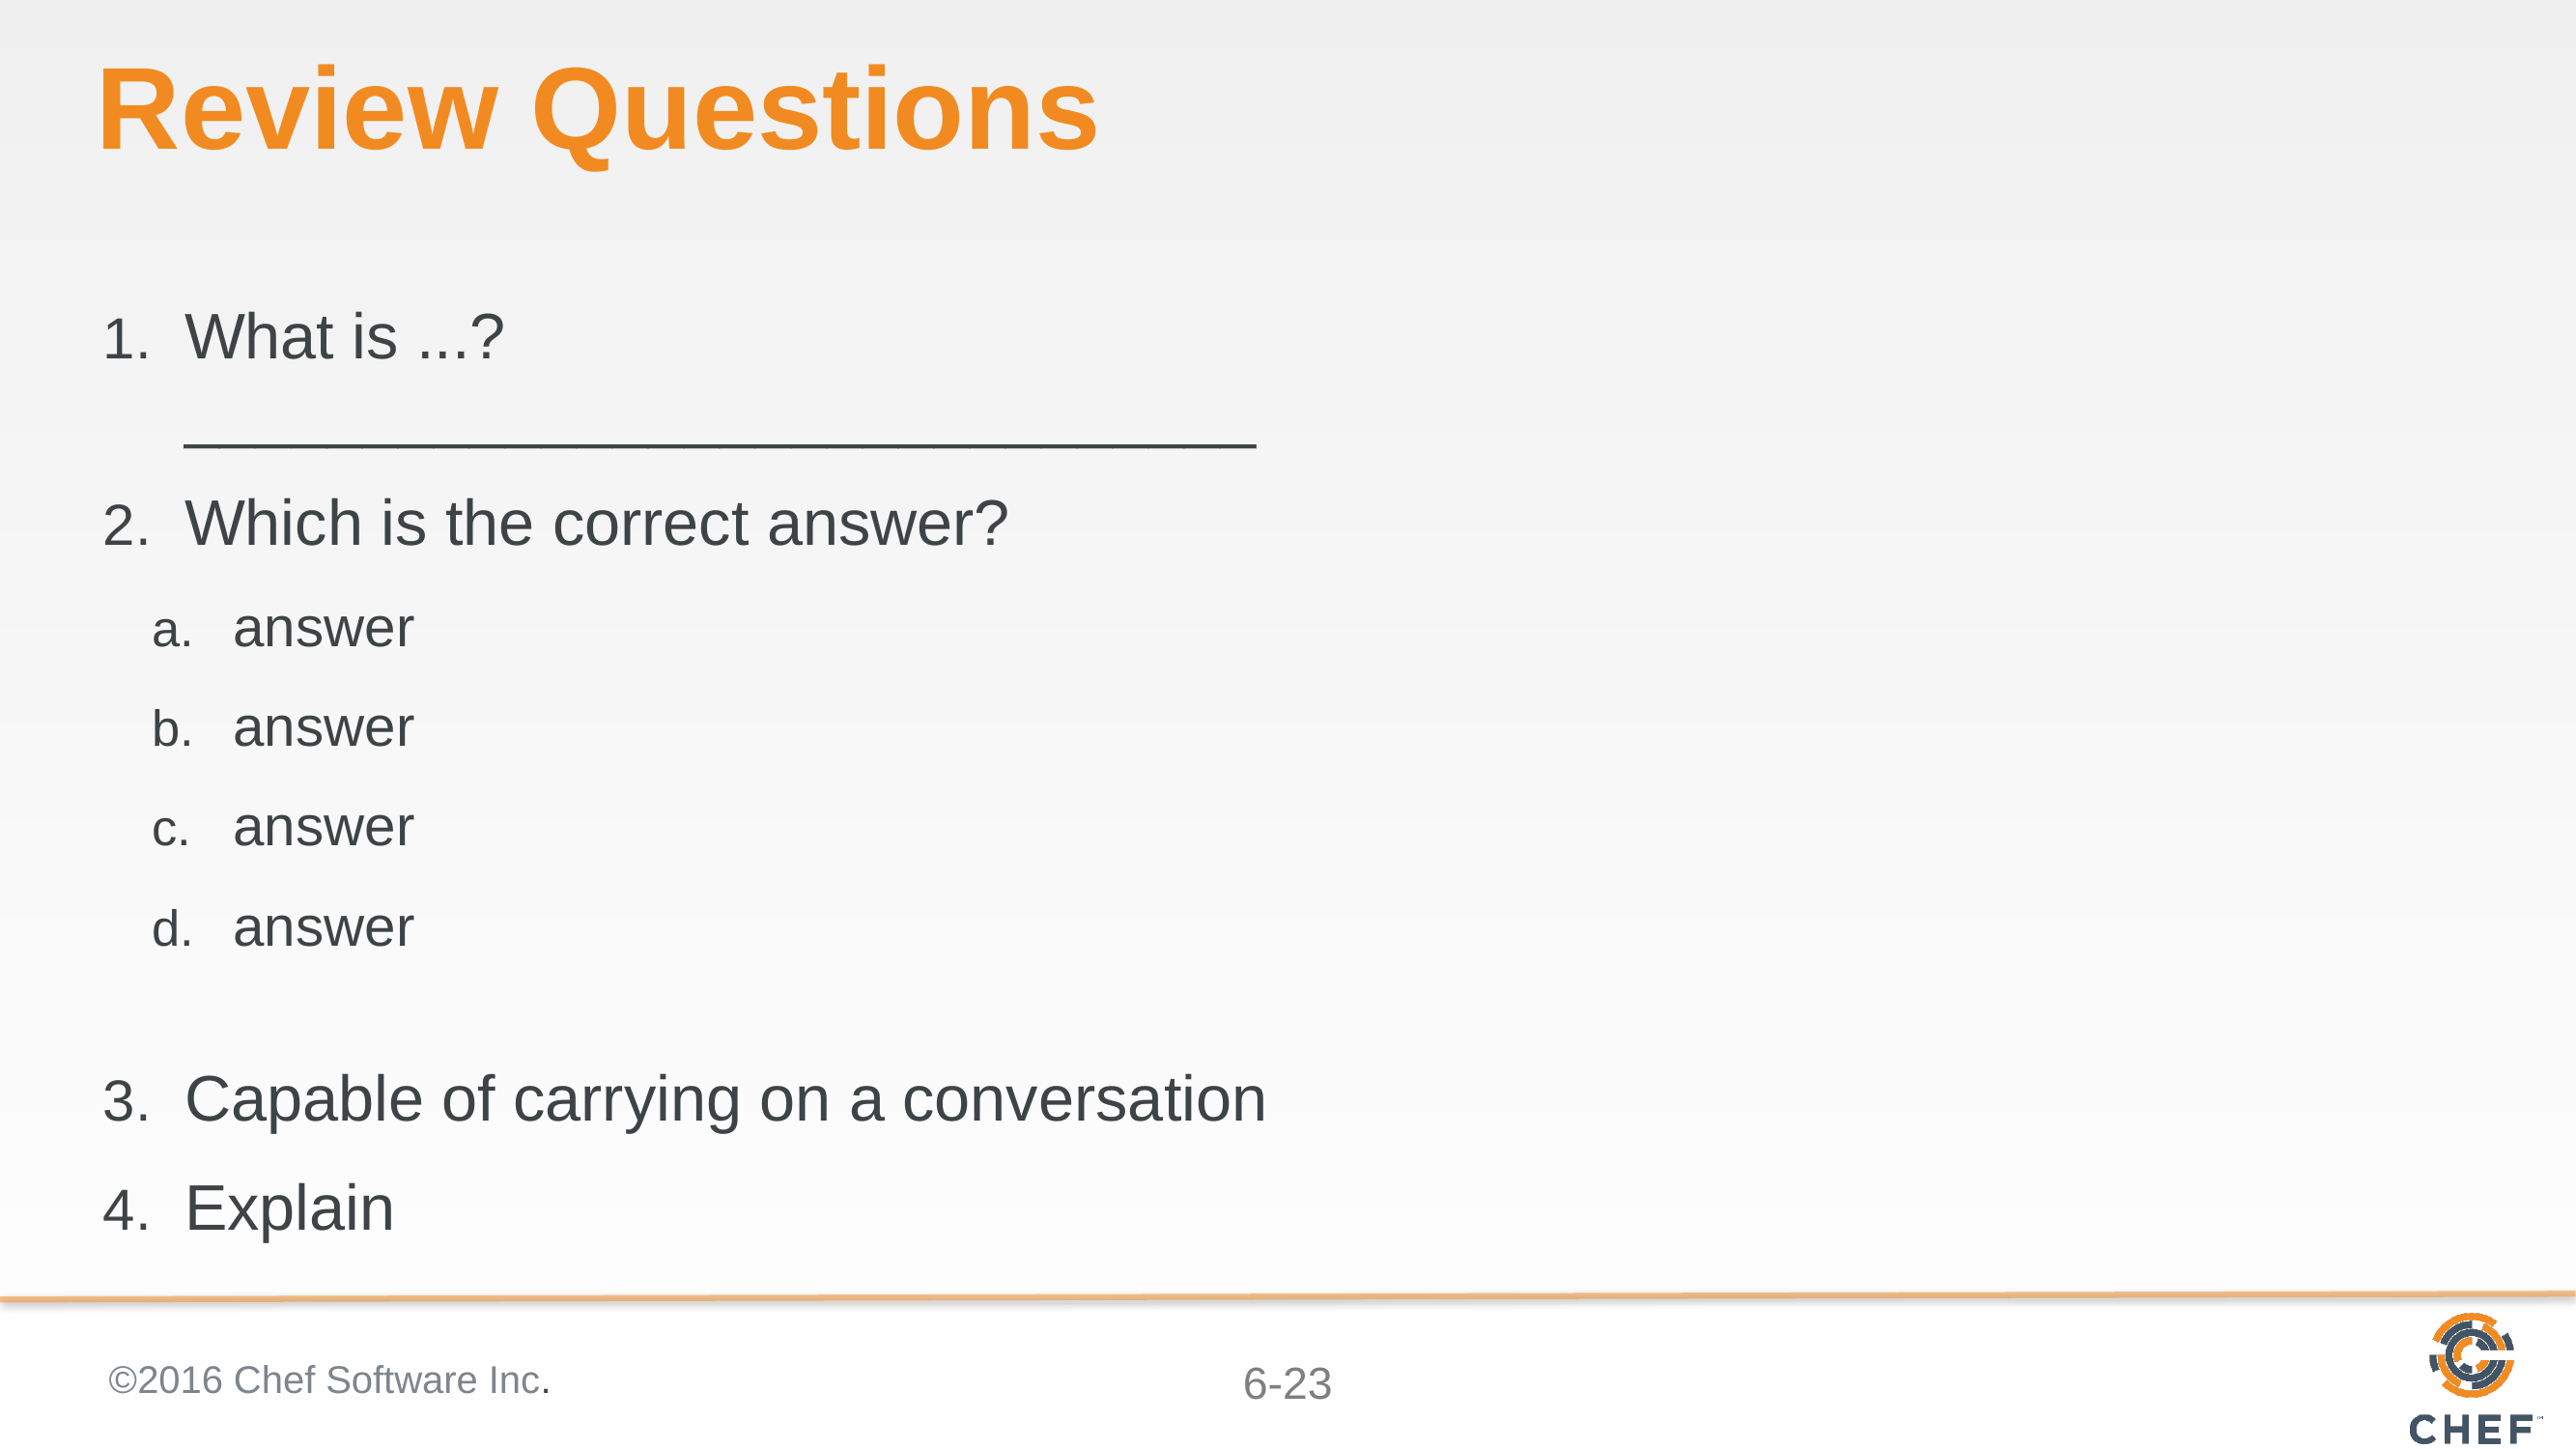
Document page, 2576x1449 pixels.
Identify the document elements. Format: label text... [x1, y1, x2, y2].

list What is ...? ______________________________ Which is the correct answer? answer answer answer answer Capable of carrying on a conversation Explain [102, 294, 2464, 1142]
picture [2399, 1297, 2551, 1449]
title Review Questions [96, 48, 2463, 180]
